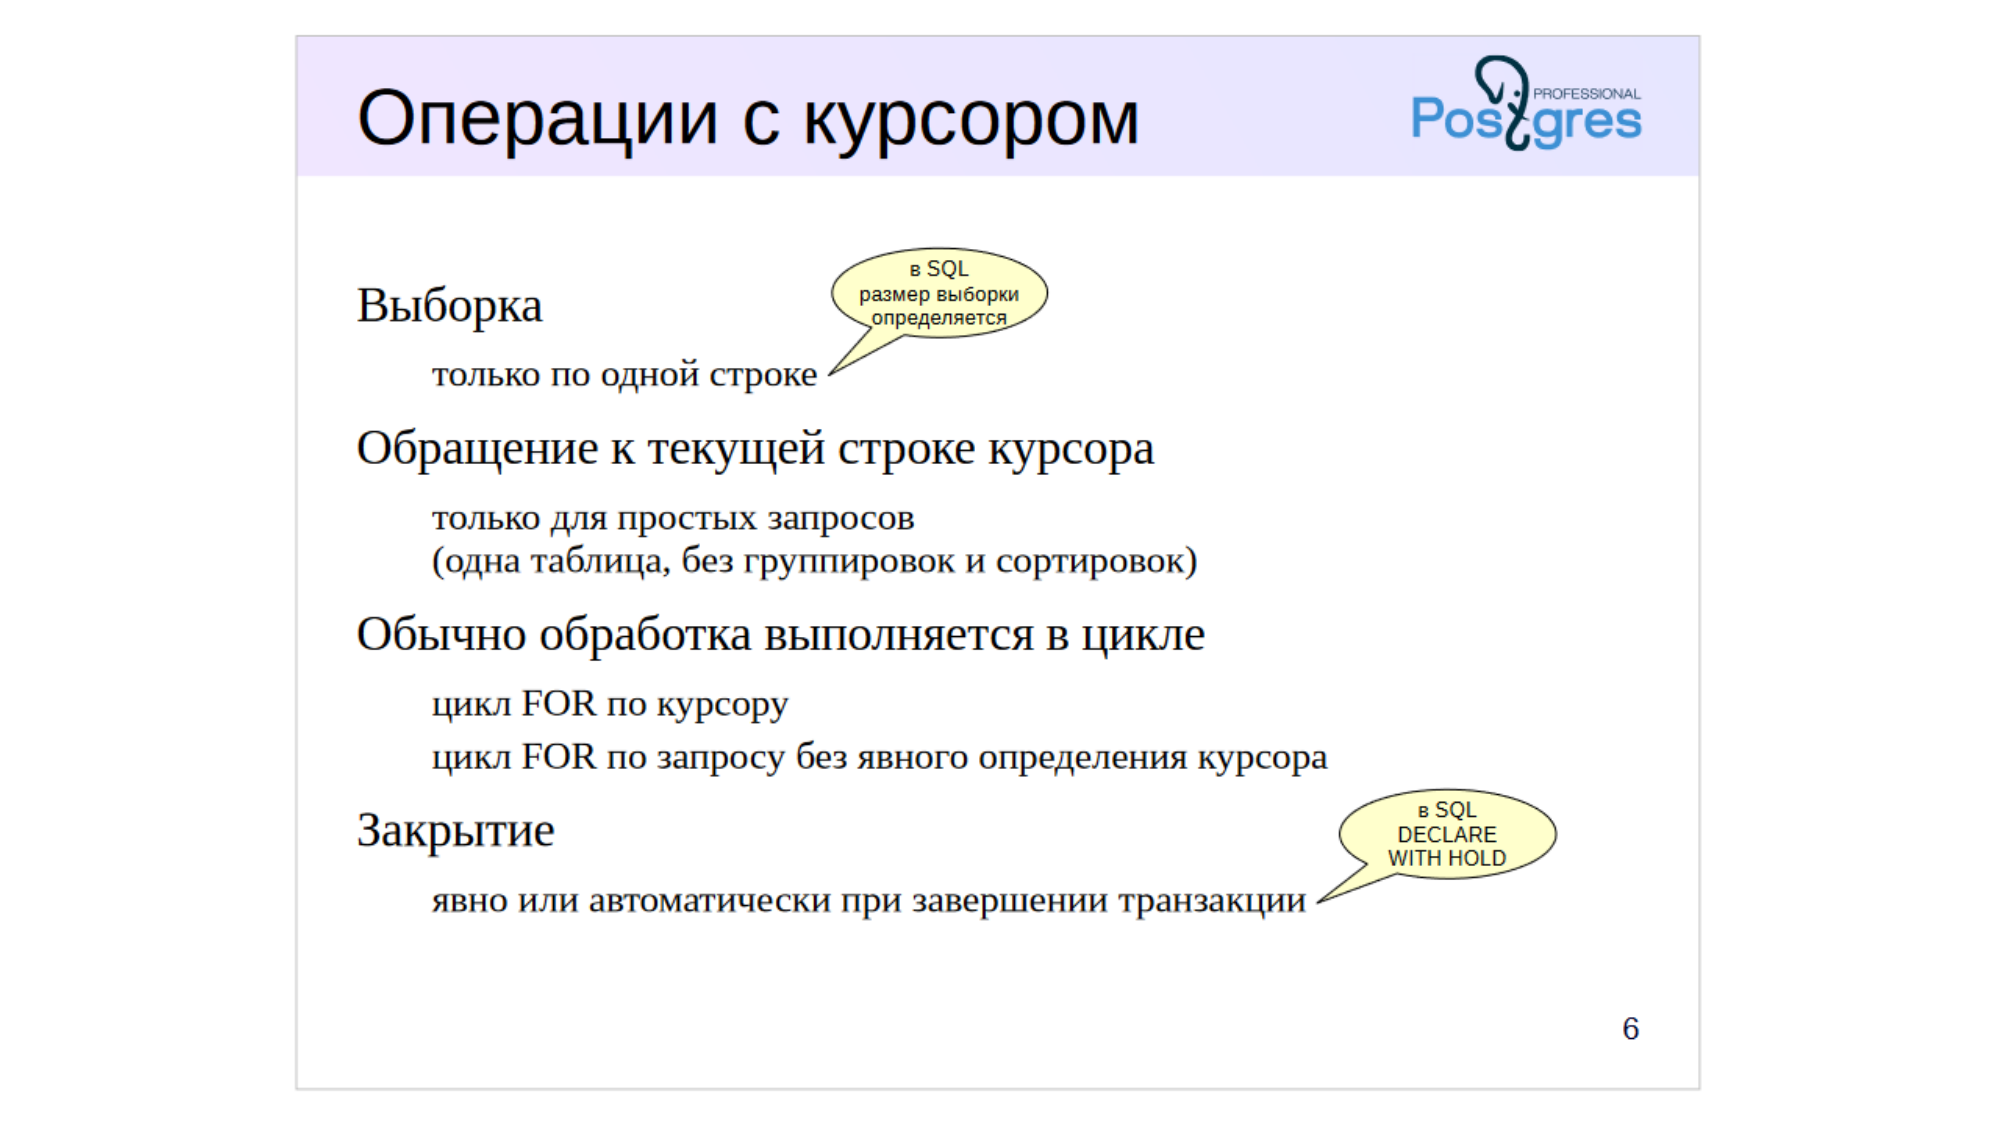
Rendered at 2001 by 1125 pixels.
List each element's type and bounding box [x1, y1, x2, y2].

picture [292, 26, 1708, 1099]
